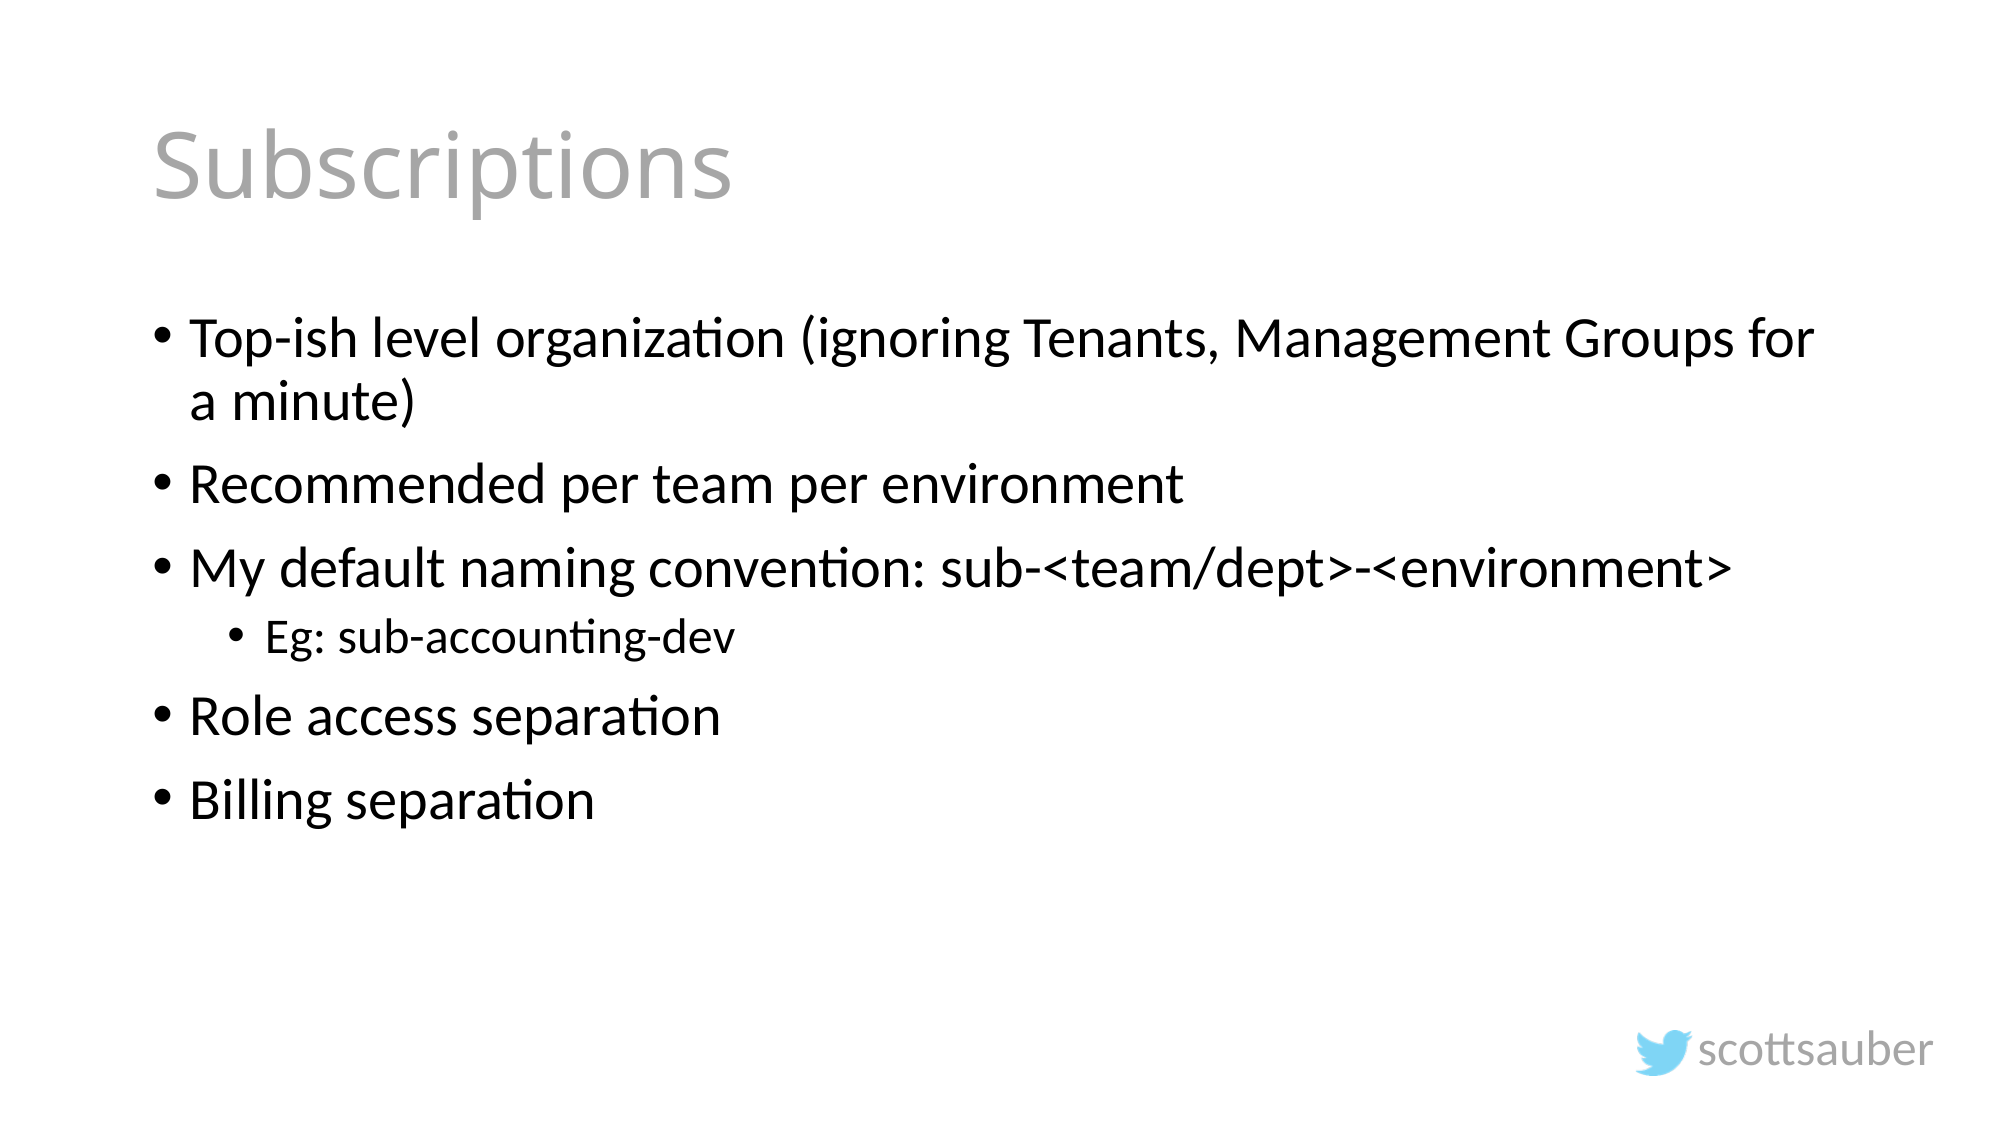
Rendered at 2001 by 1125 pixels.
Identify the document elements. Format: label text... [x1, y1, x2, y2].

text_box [1635, 1014, 1986, 1093]
title Subscriptions [137, 59, 1863, 278]
list Top-ish level organization (ignoring Tenants, Management Groups for a minute) Recommended per team per environment My default naming convention: sub-<team/dept>-<environment> Eg: sub-accounting-dev Role access separation Billing separation [137, 299, 1863, 1079]
